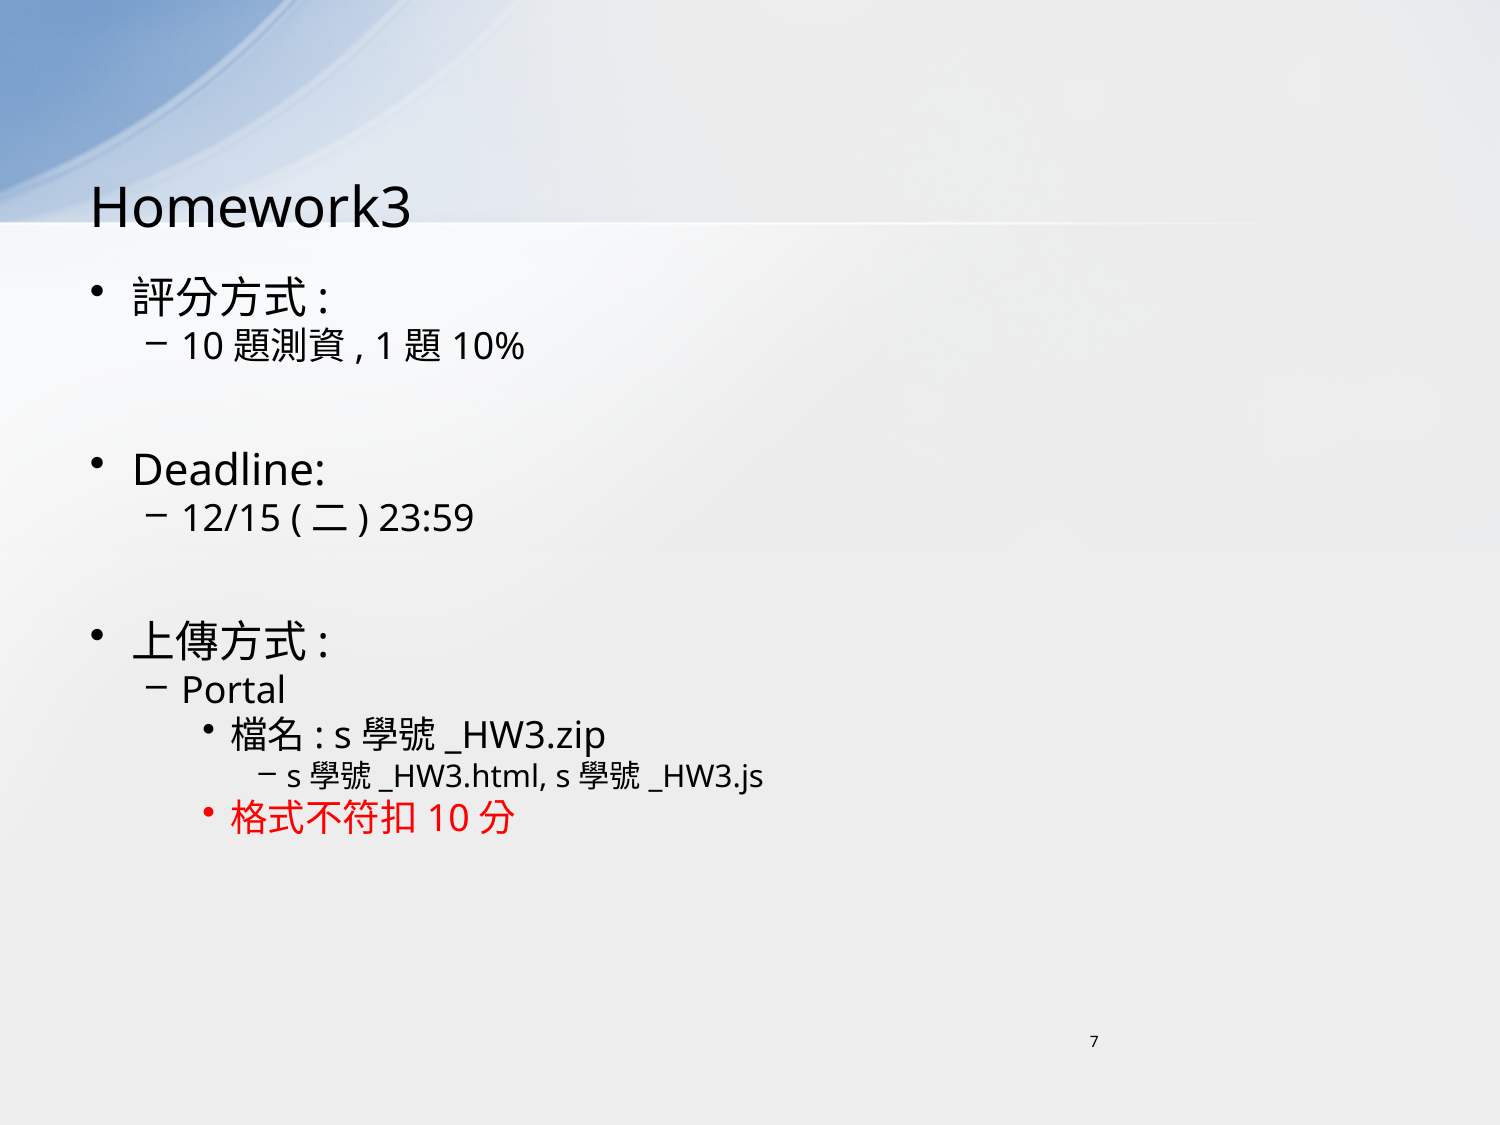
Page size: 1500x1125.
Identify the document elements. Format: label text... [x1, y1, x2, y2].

picture [0, 0, 1500, 1125]
slide_number 7 [1074, 1024, 1425, 1103]
title Homework3 [75, 58, 1425, 247]
list 評分方式: 10題測資, 1題10% Deadline: 12/15 (二) 23:59 上傳方式: Portal 檔名: s學號_HW3.zip s學號_HW3.html, s學號_HW3.js 格式不符扣10分 [75, 262, 1425, 1005]
